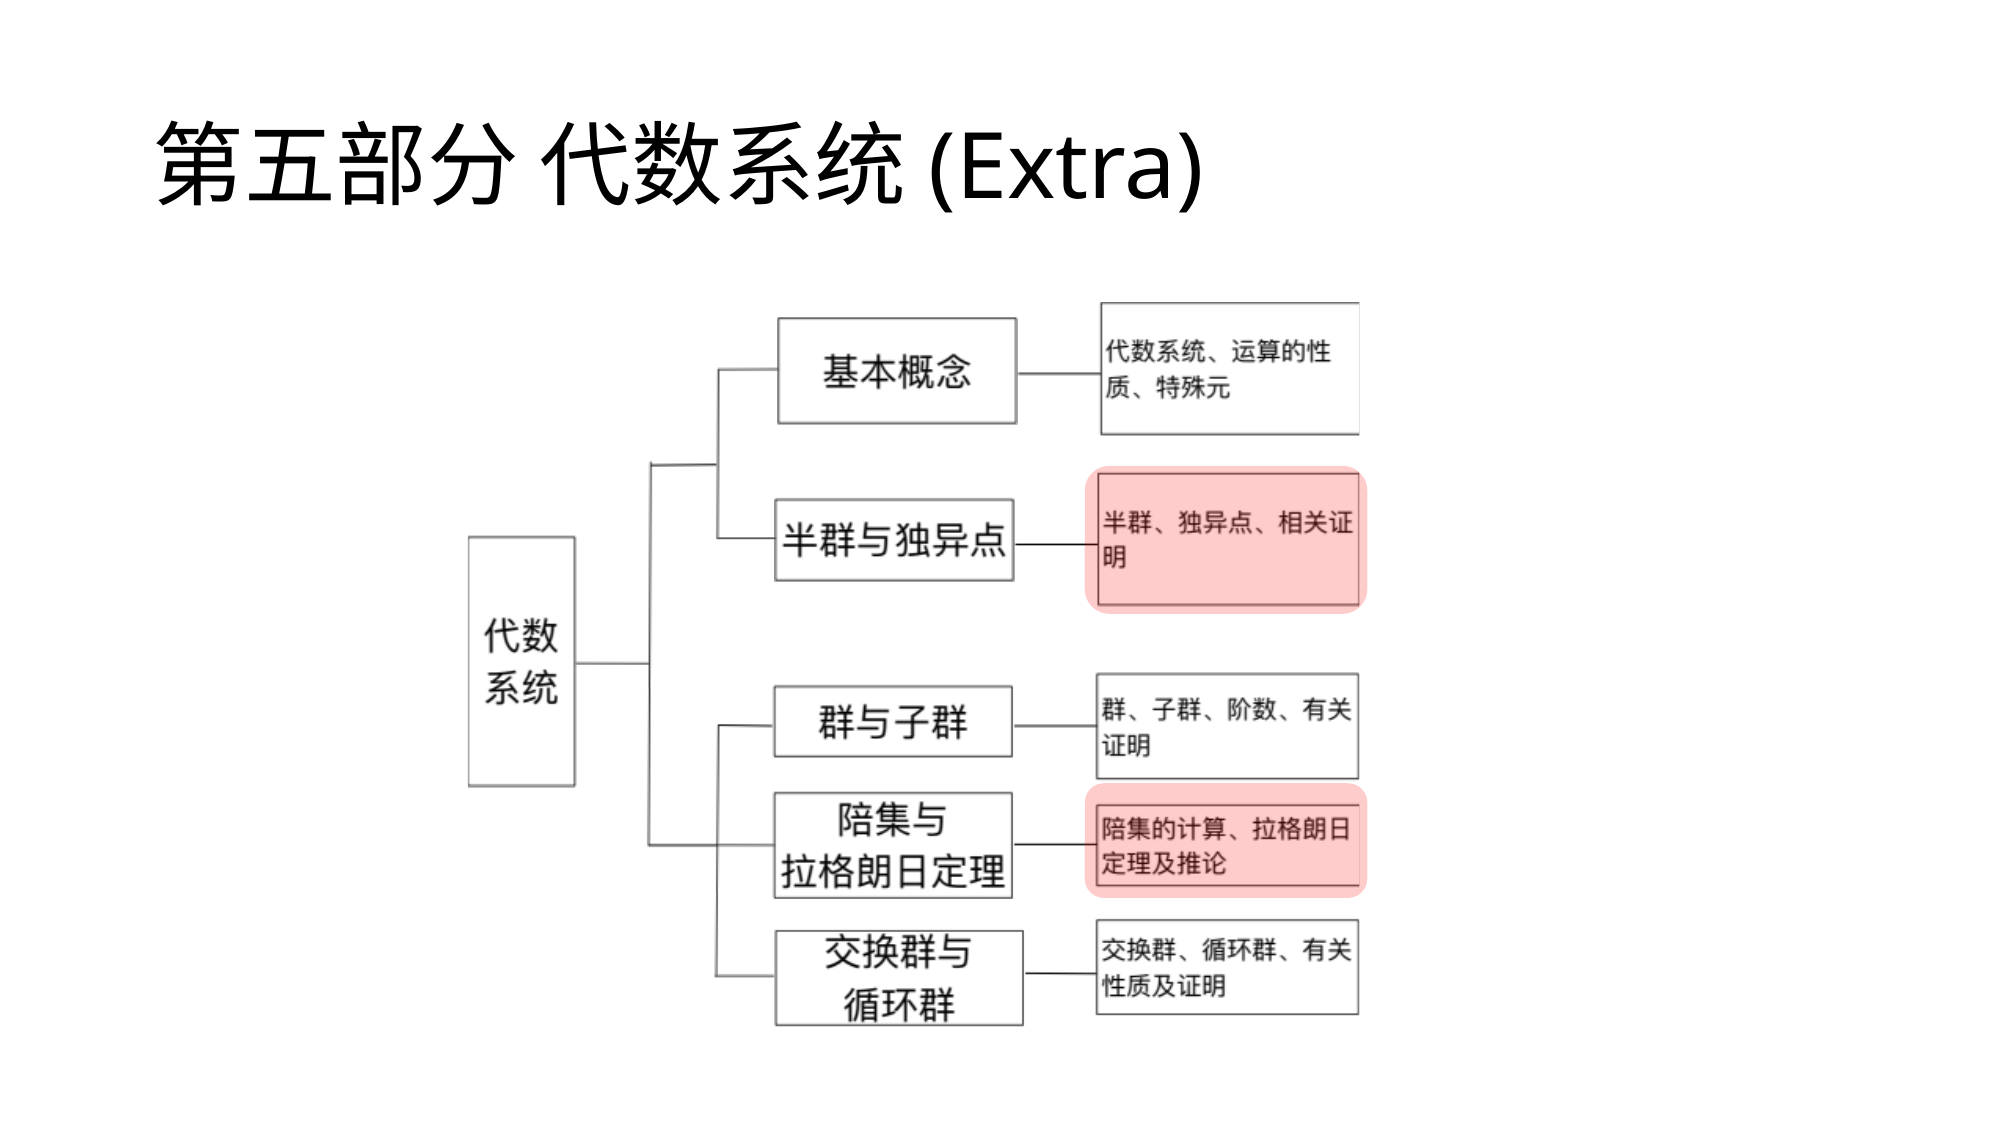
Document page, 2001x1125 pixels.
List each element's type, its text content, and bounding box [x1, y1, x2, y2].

text_box [1360, 471, 1369, 609]
text_box [1360, 786, 1369, 895]
title 第五部分 代数系统(Extra) [137, 59, 1863, 278]
picture [467, 302, 1360, 1028]
